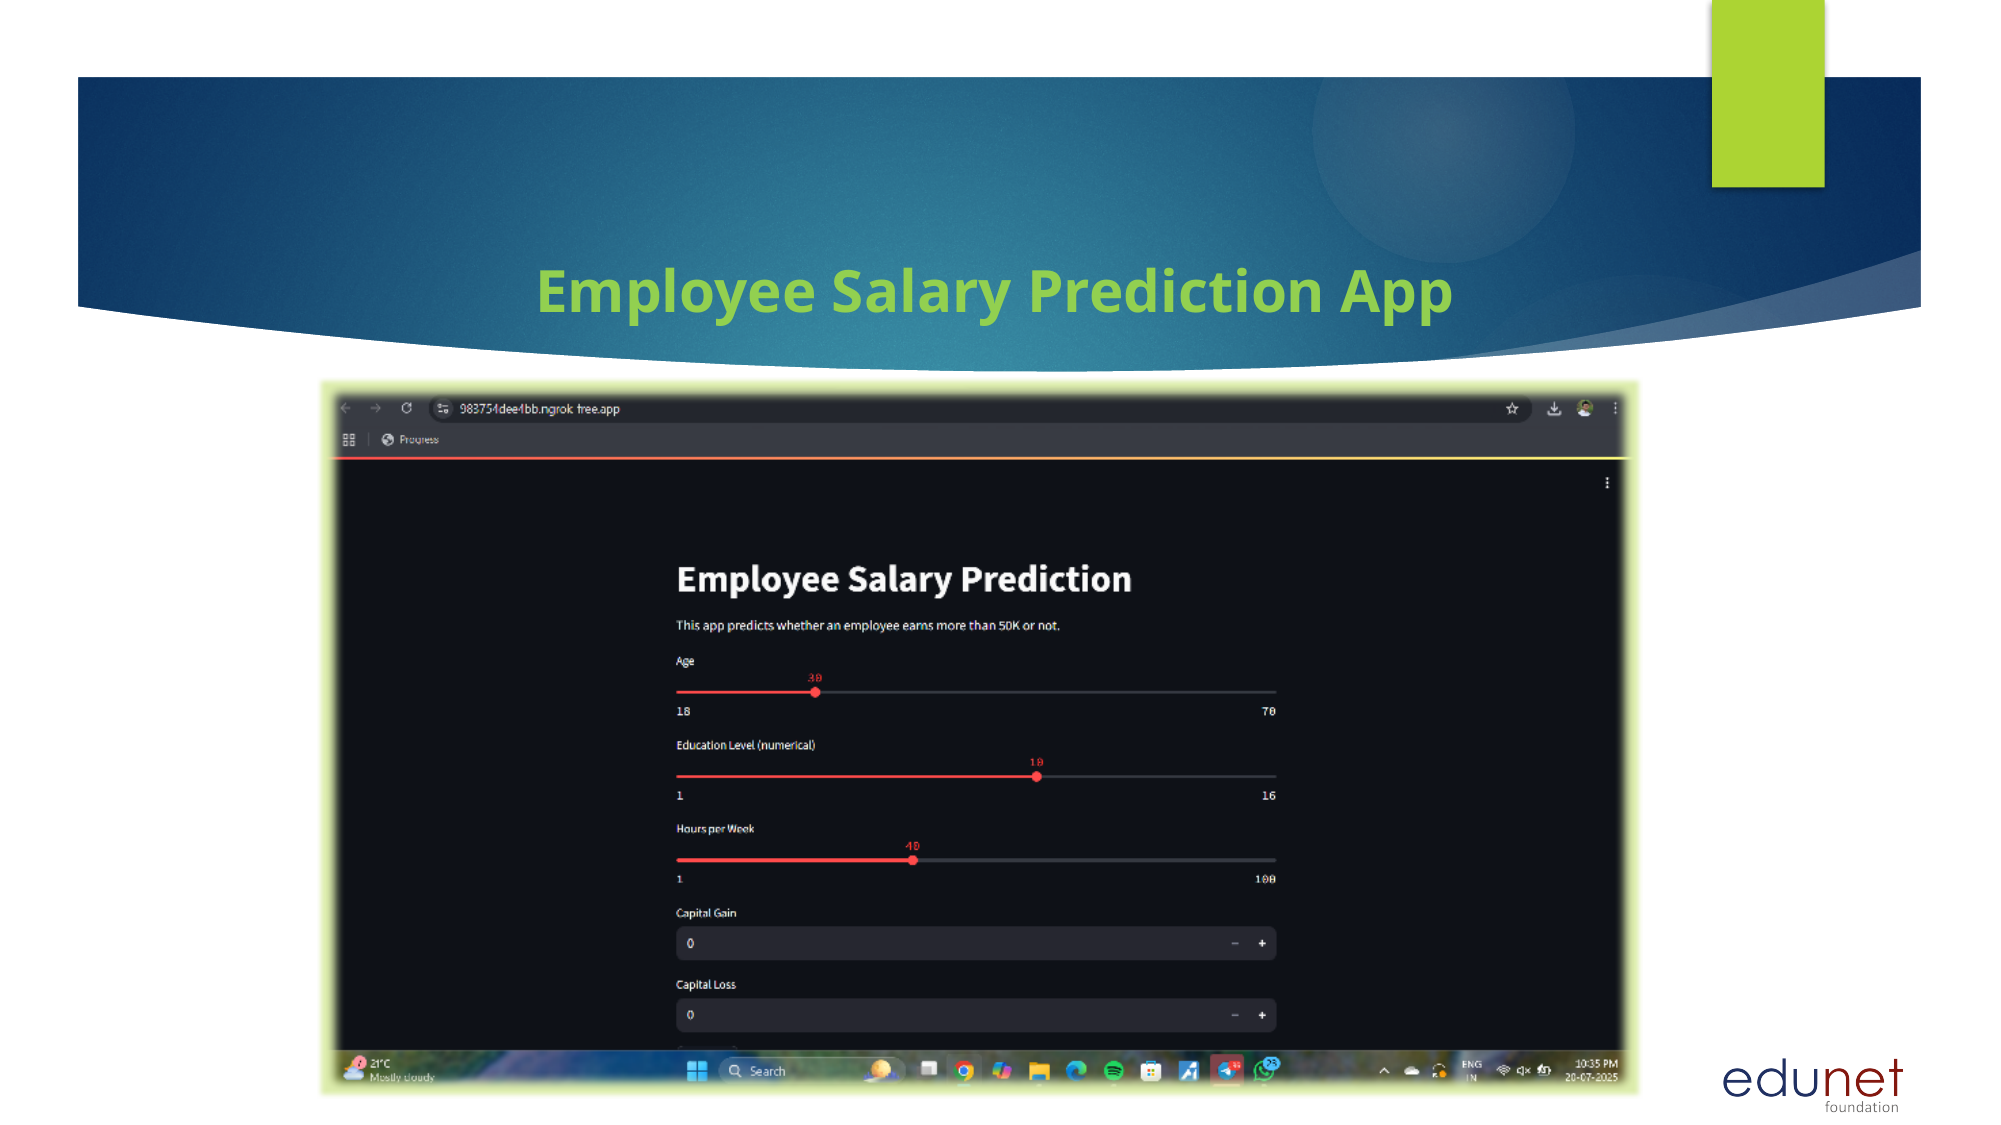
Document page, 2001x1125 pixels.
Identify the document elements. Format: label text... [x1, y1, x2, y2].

picture [1719, 1056, 1905, 1116]
text_box Employee Salary Prediction App [520, 246, 1470, 332]
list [326, 385, 1635, 1091]
